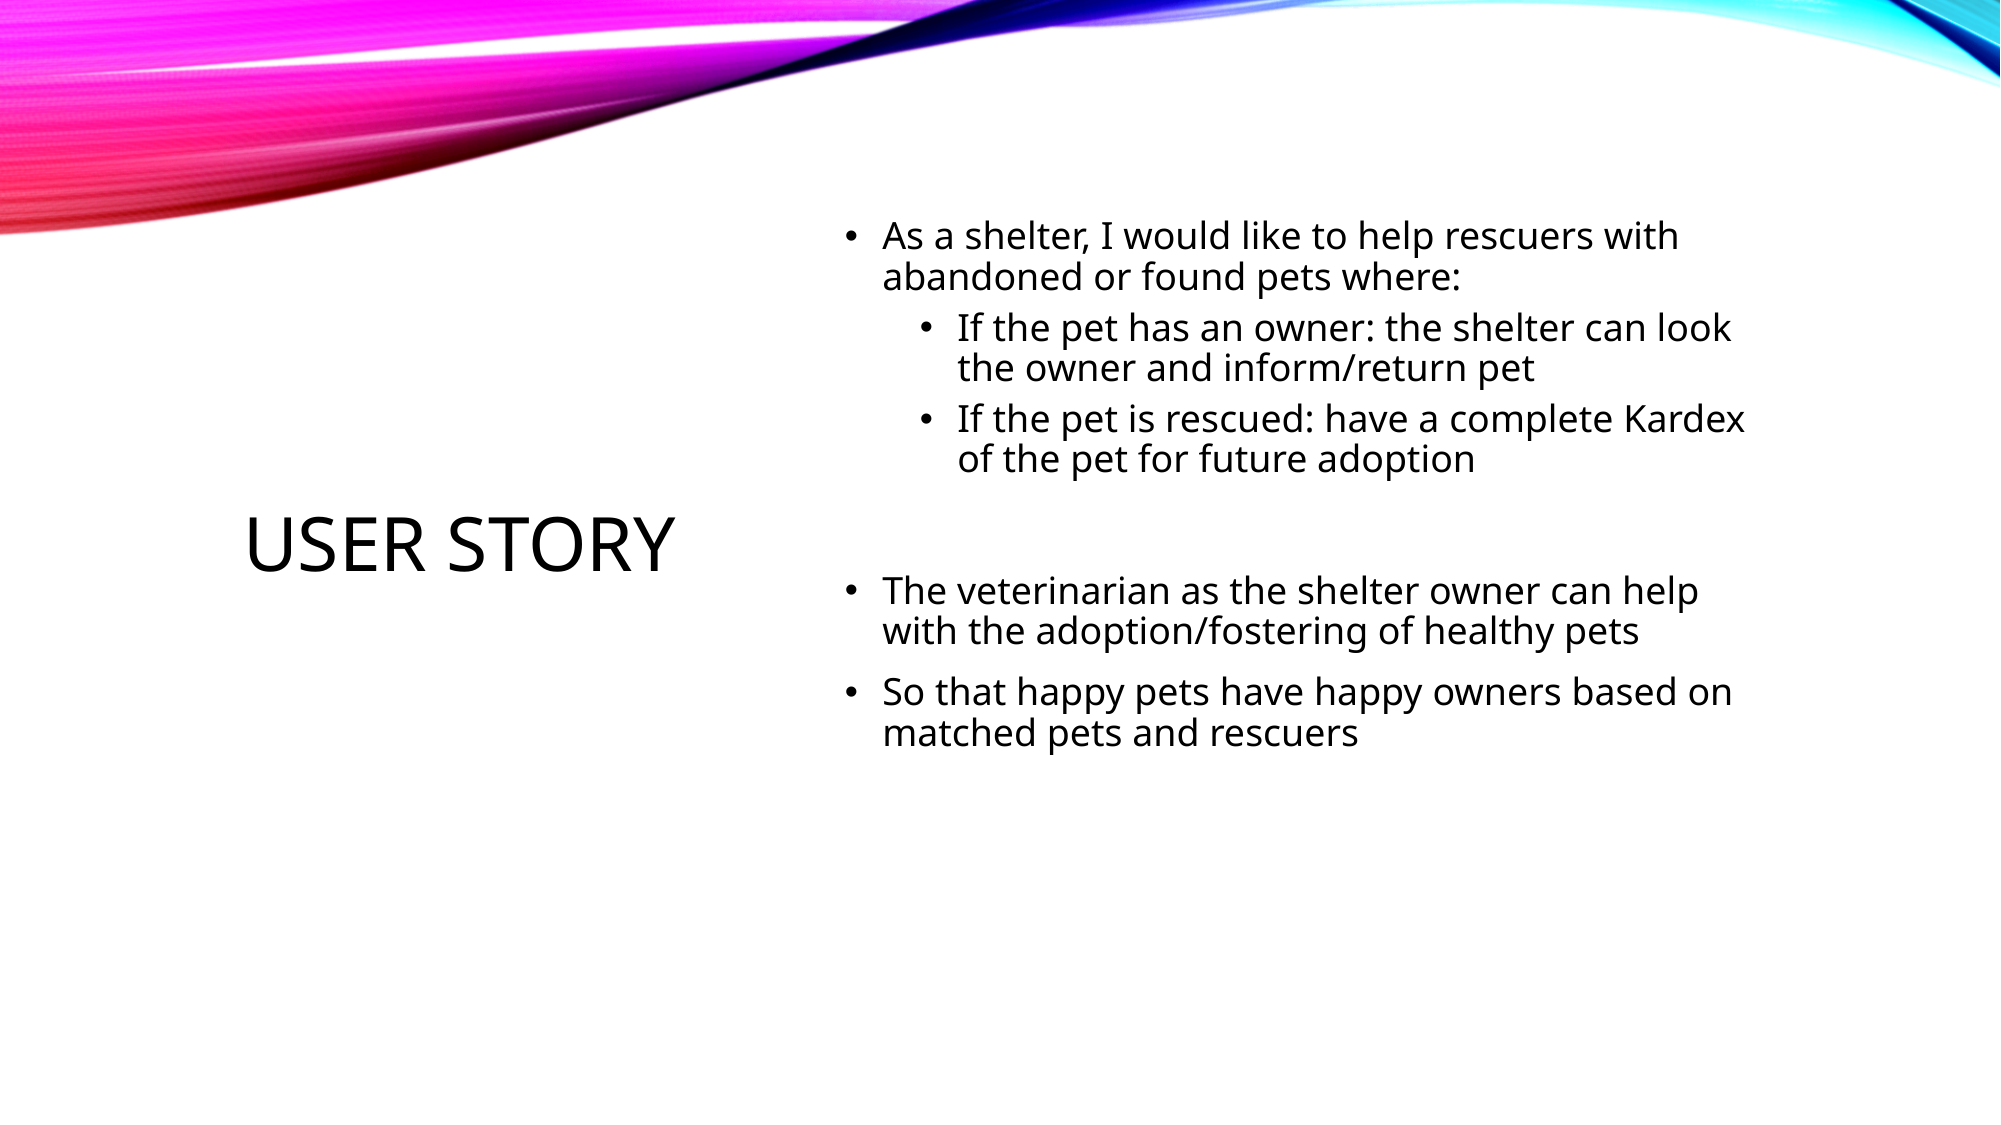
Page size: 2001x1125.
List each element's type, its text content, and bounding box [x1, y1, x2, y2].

list As a shelter, I would like to help rescuers with abandoned or found pets where: If the pet has an owner: the shelter can look the owner and inform/return pet If the pet is rescued: have a complete Kardex of the pet for future adoption The veterinarian as the shelter owner can help with the adoption/fostering of healthy pets So that happy pets have happy owners based on matched pets and rescuers [829, 161, 1774, 933]
picture [1890, 0, 2000, 75]
picture [0, 0, 2000, 237]
title User Story [109, 161, 692, 933]
picture [1910, 0, 2000, 45]
